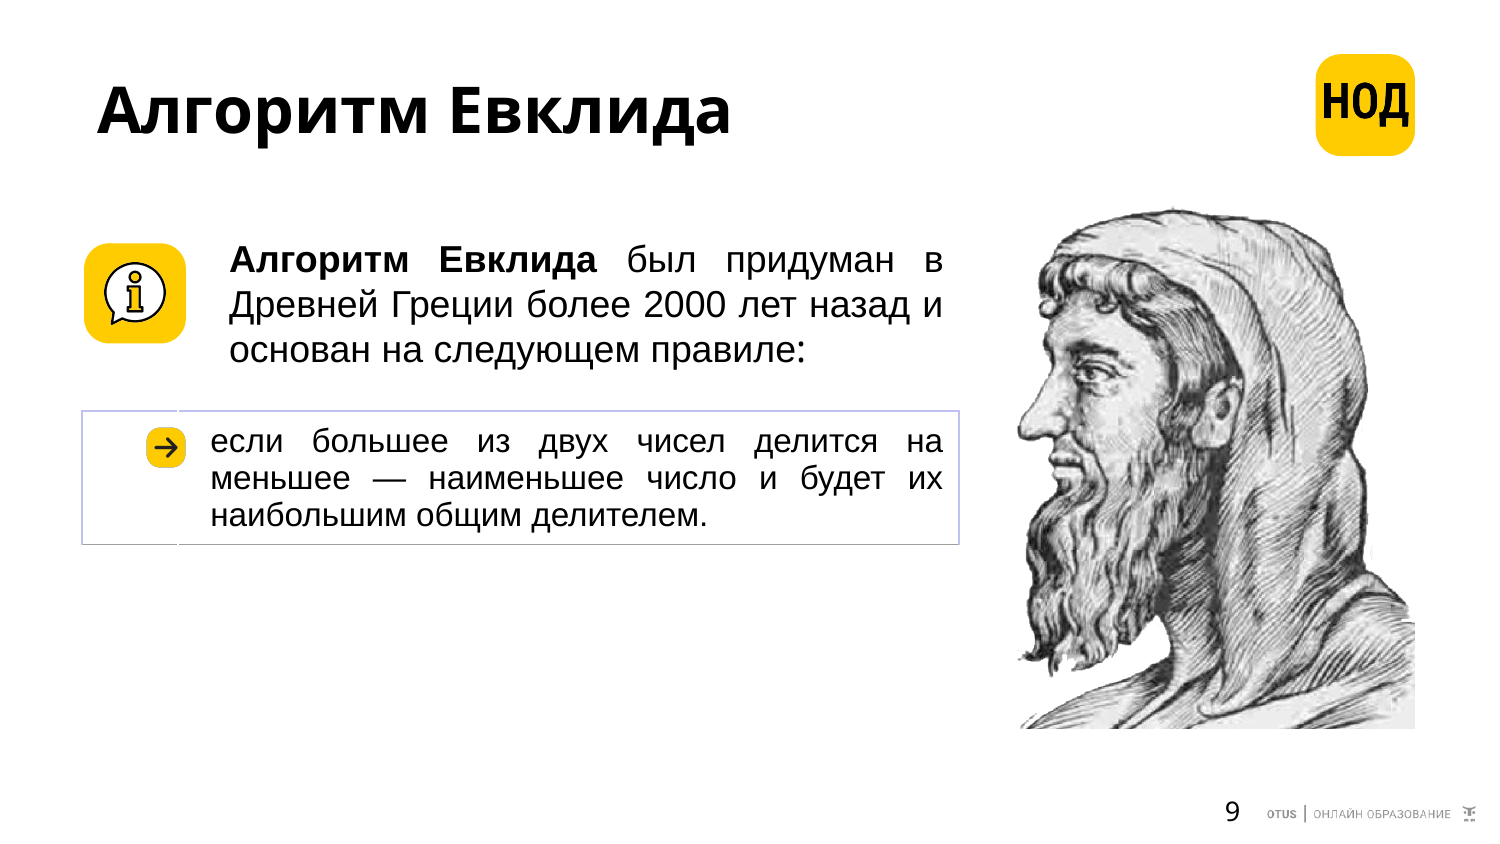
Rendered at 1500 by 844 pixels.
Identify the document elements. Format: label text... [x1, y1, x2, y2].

text_box [81, 241, 189, 346]
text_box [1315, 53, 1416, 157]
title Алгоритм Евклида [82, 54, 1480, 234]
picture [0, 0, 1500, 844]
text_box 9 [1105, 787, 1256, 840]
text_box Алгоритм Евклида был придуман в Древней Греции более 2000 лет назад и основан на следующем правиле: [214, 219, 959, 410]
table_header если большее из двух чисел делится на меньшее — наименьшее число и будет их наибольшим общим делителем. [179, 412, 958, 544]
table_header [83, 412, 177, 544]
